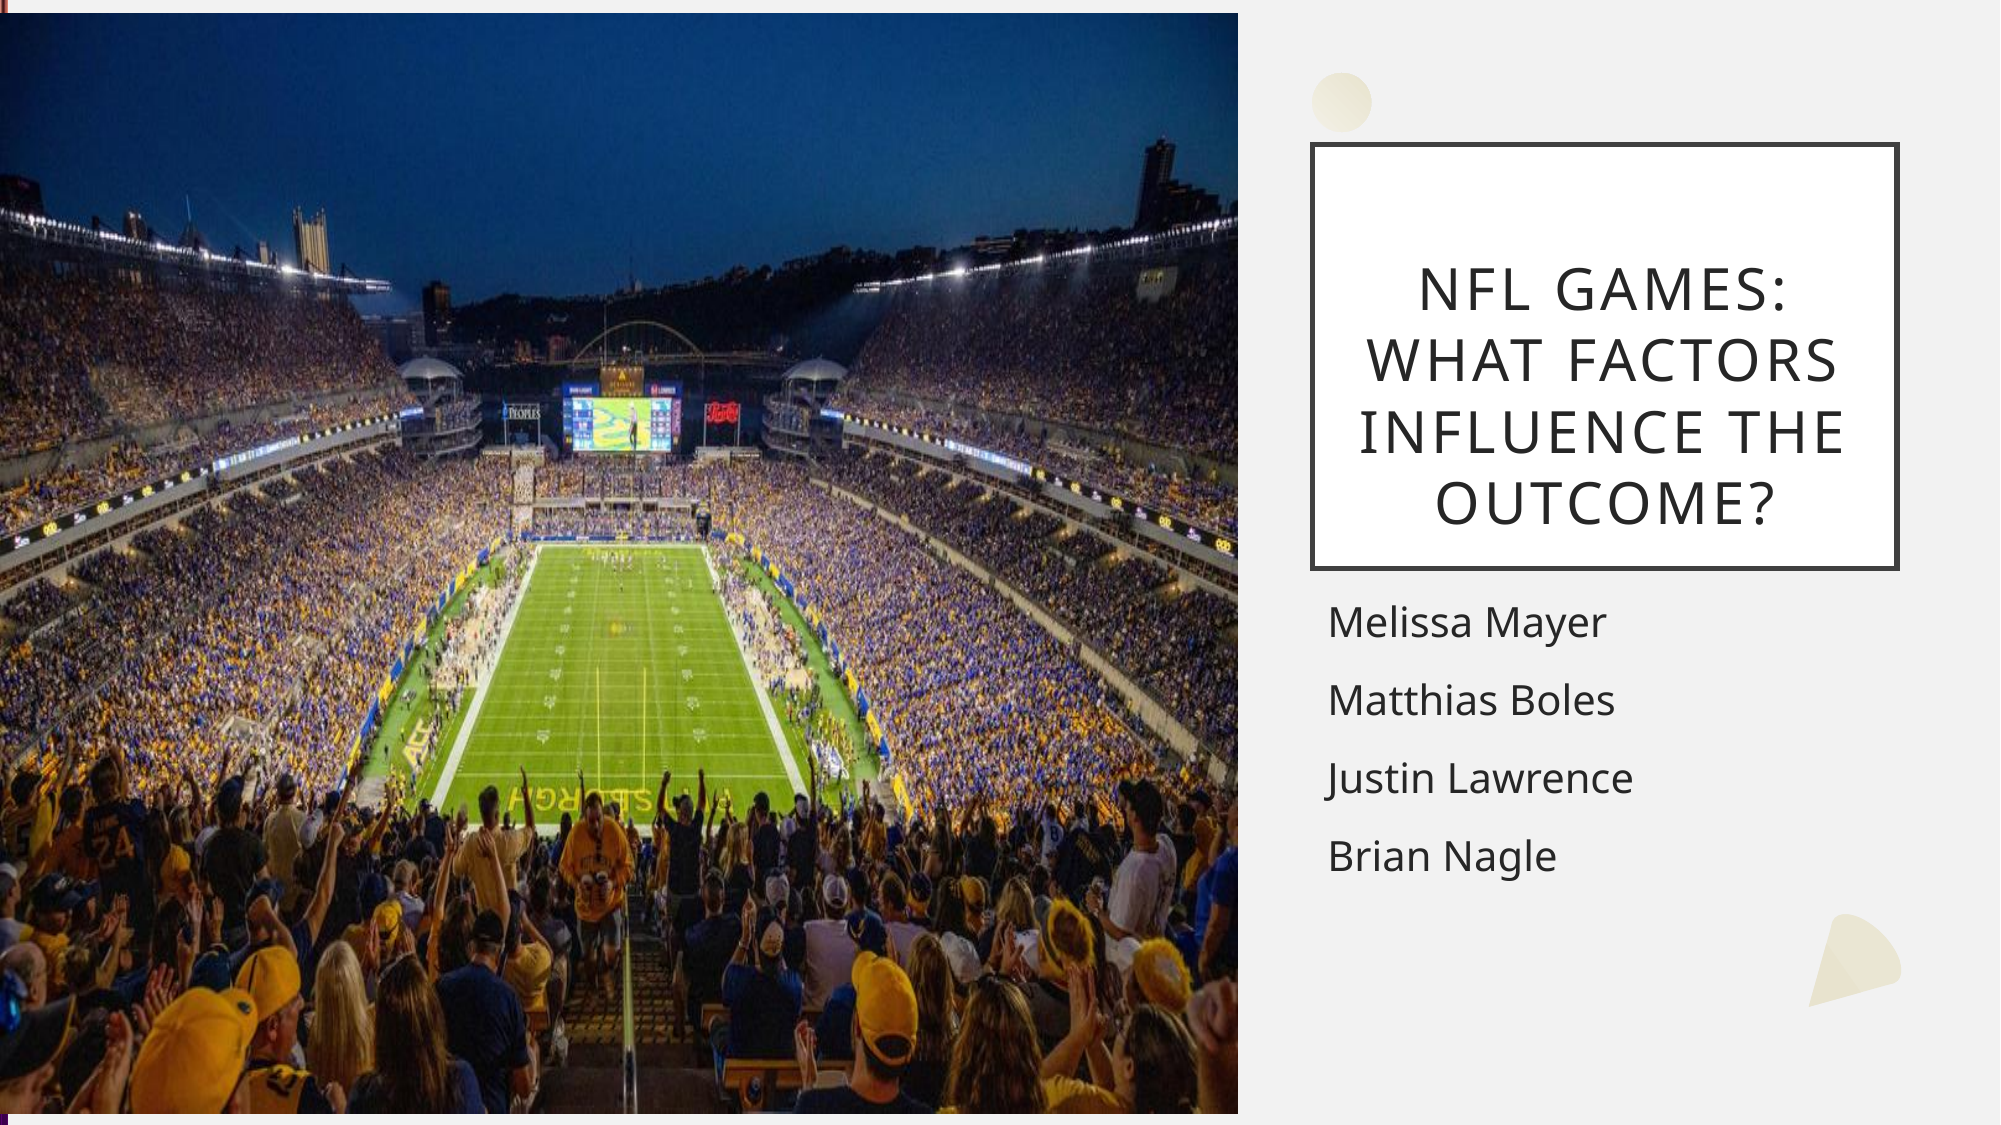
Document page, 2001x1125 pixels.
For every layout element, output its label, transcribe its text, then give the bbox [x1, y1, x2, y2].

picture [0, 0, 1238, 1125]
title NFL Games: What factors influence the outcome? [1310, 142, 1900, 571]
list Melissa Mayer Matthias Boles Justin Lawrence Brian Nagle [1312, 585, 1898, 953]
